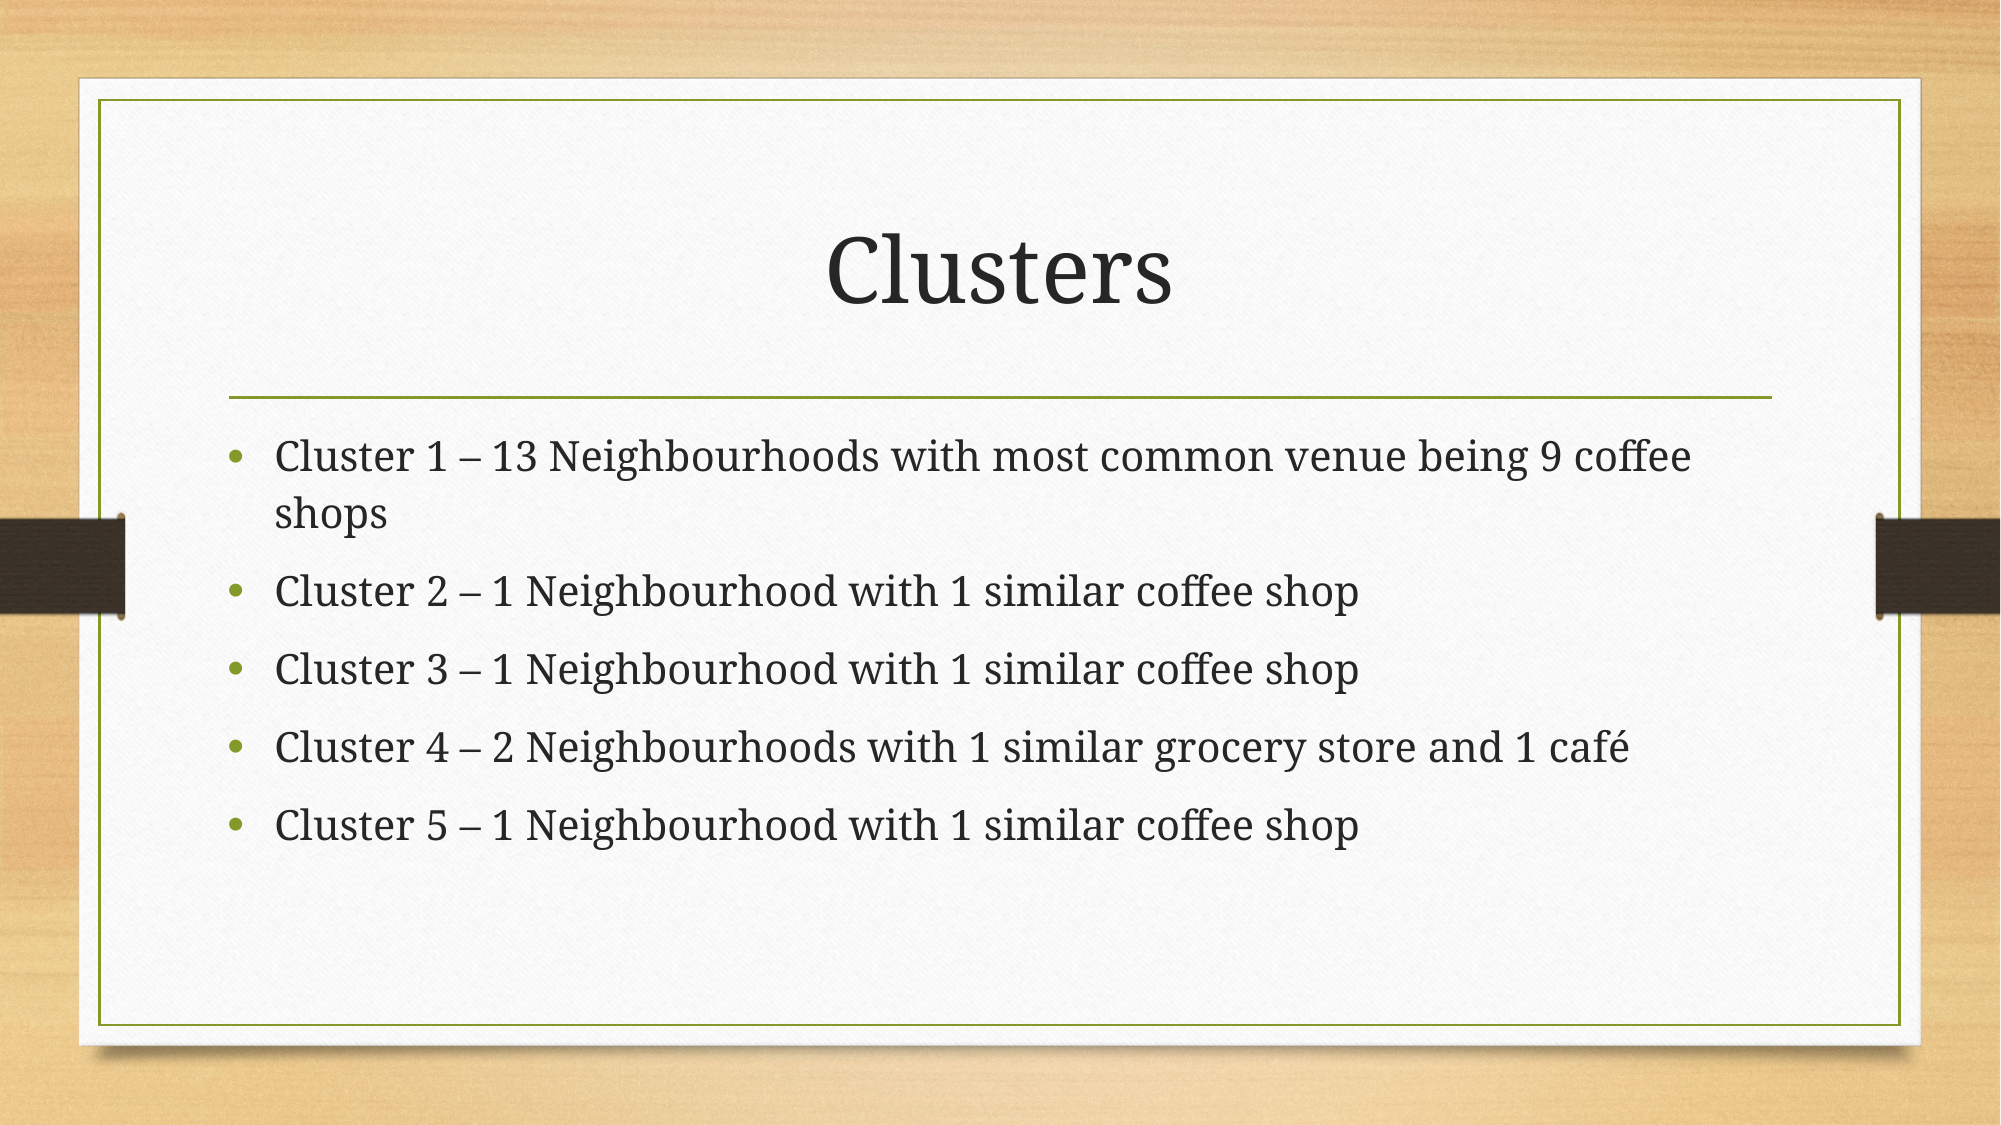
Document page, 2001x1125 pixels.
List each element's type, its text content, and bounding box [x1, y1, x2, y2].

picture [0, 0, 2001, 1125]
title Clusters [212, 161, 1788, 375]
list Cluster 1 – 13 Neighbourhoods with most common venue being 9 coffee shops Cluster 2 – 1 Neighbourhood with 1 similar coffee shop Cluster 3 – 1 Neighbourhood with 1 similar coffee shop Cluster 4 – 2 Neighbourhoods with 1 similar grocery store and 1 café Cluster 5 – 1 Neighbourhood with 1 similar coffee shop [212, 419, 1788, 964]
